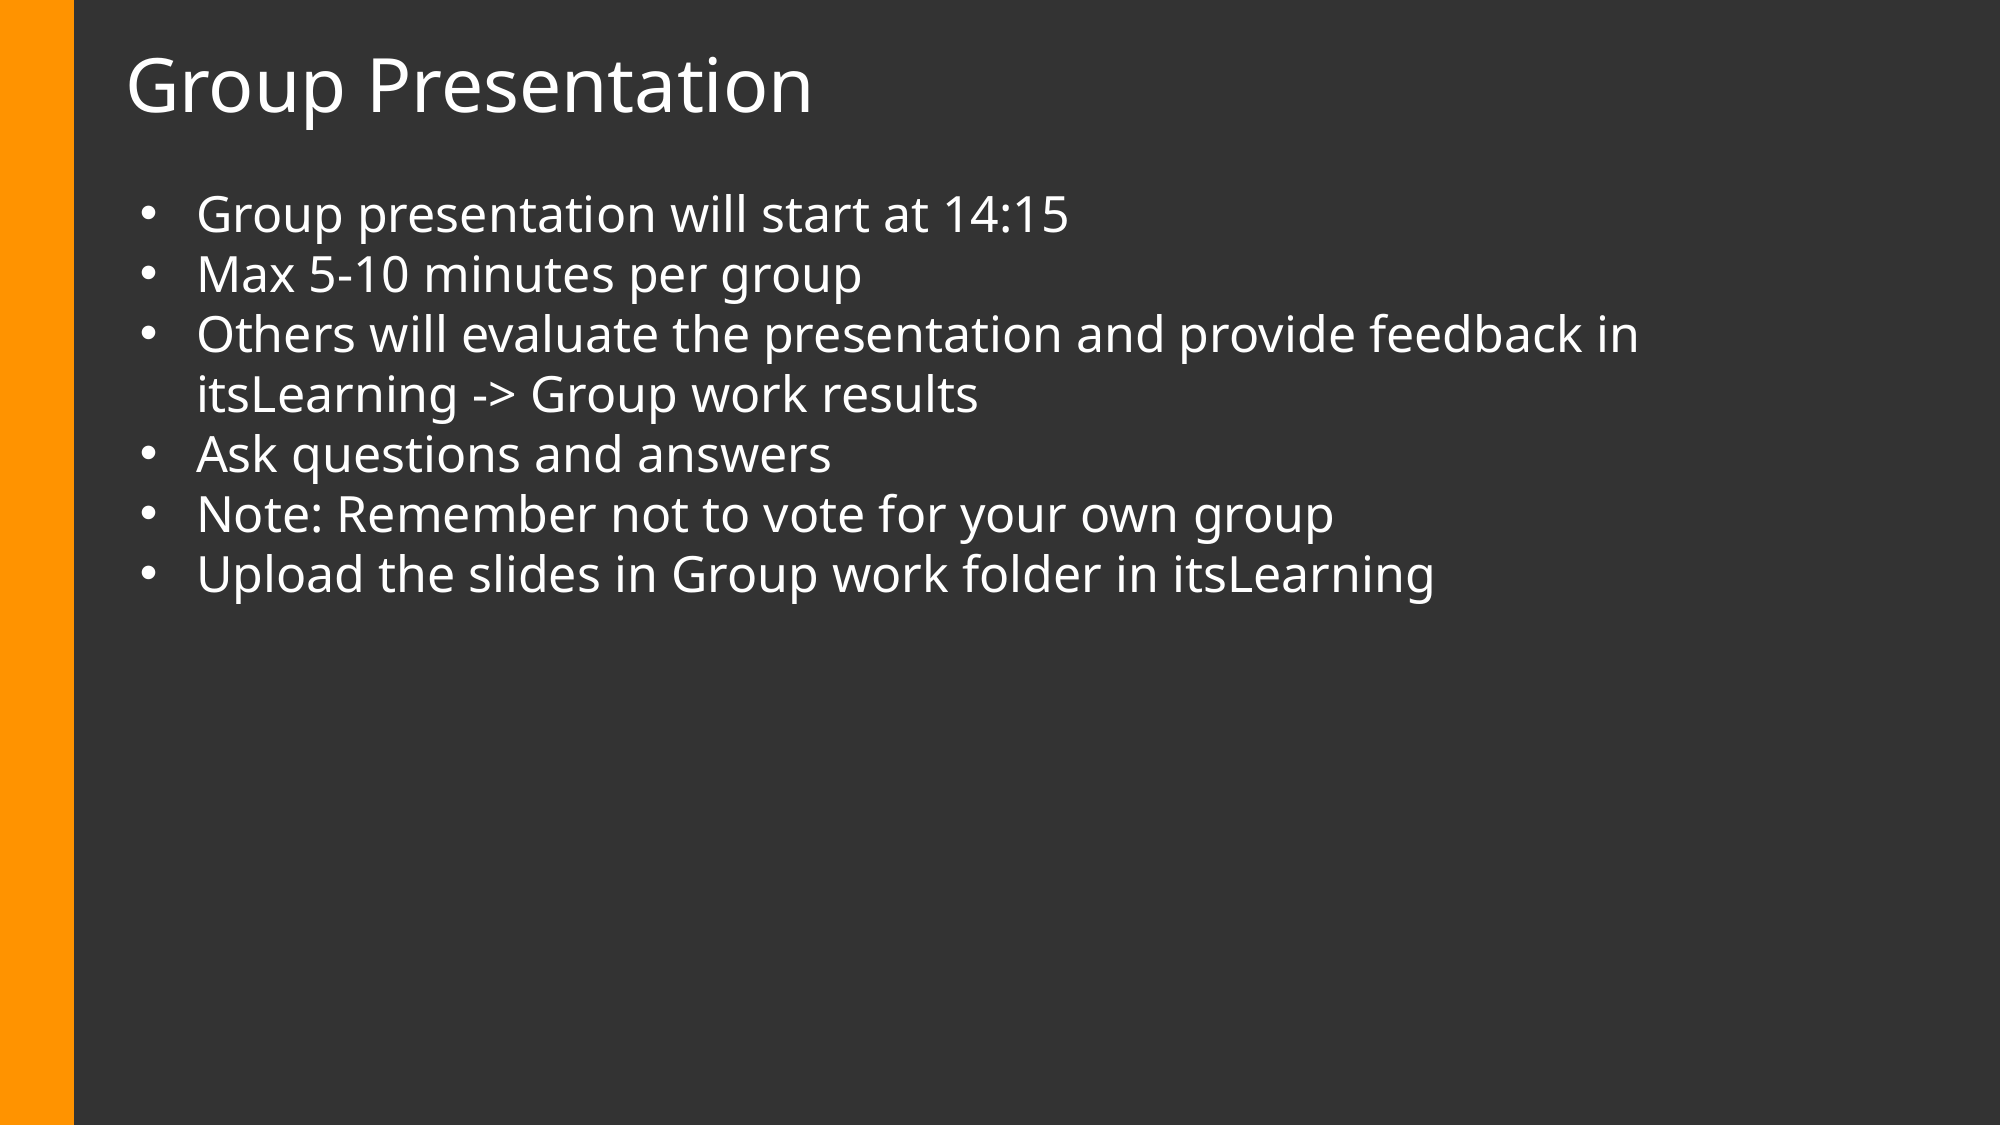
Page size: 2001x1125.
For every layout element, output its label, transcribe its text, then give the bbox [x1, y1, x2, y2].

text_box Group presentation will start at 14:15​ Max 5-10 minutes per group​ Others will evaluate the presentation and provide feedback in itsLearning -> Group work results​ Ask questions and answers​ Note: Remember not to vote for your own group​ Upload the slides in Group work folder in itsLearning [124, 174, 1925, 610]
title Group Presentation [125, 37, 1775, 129]
